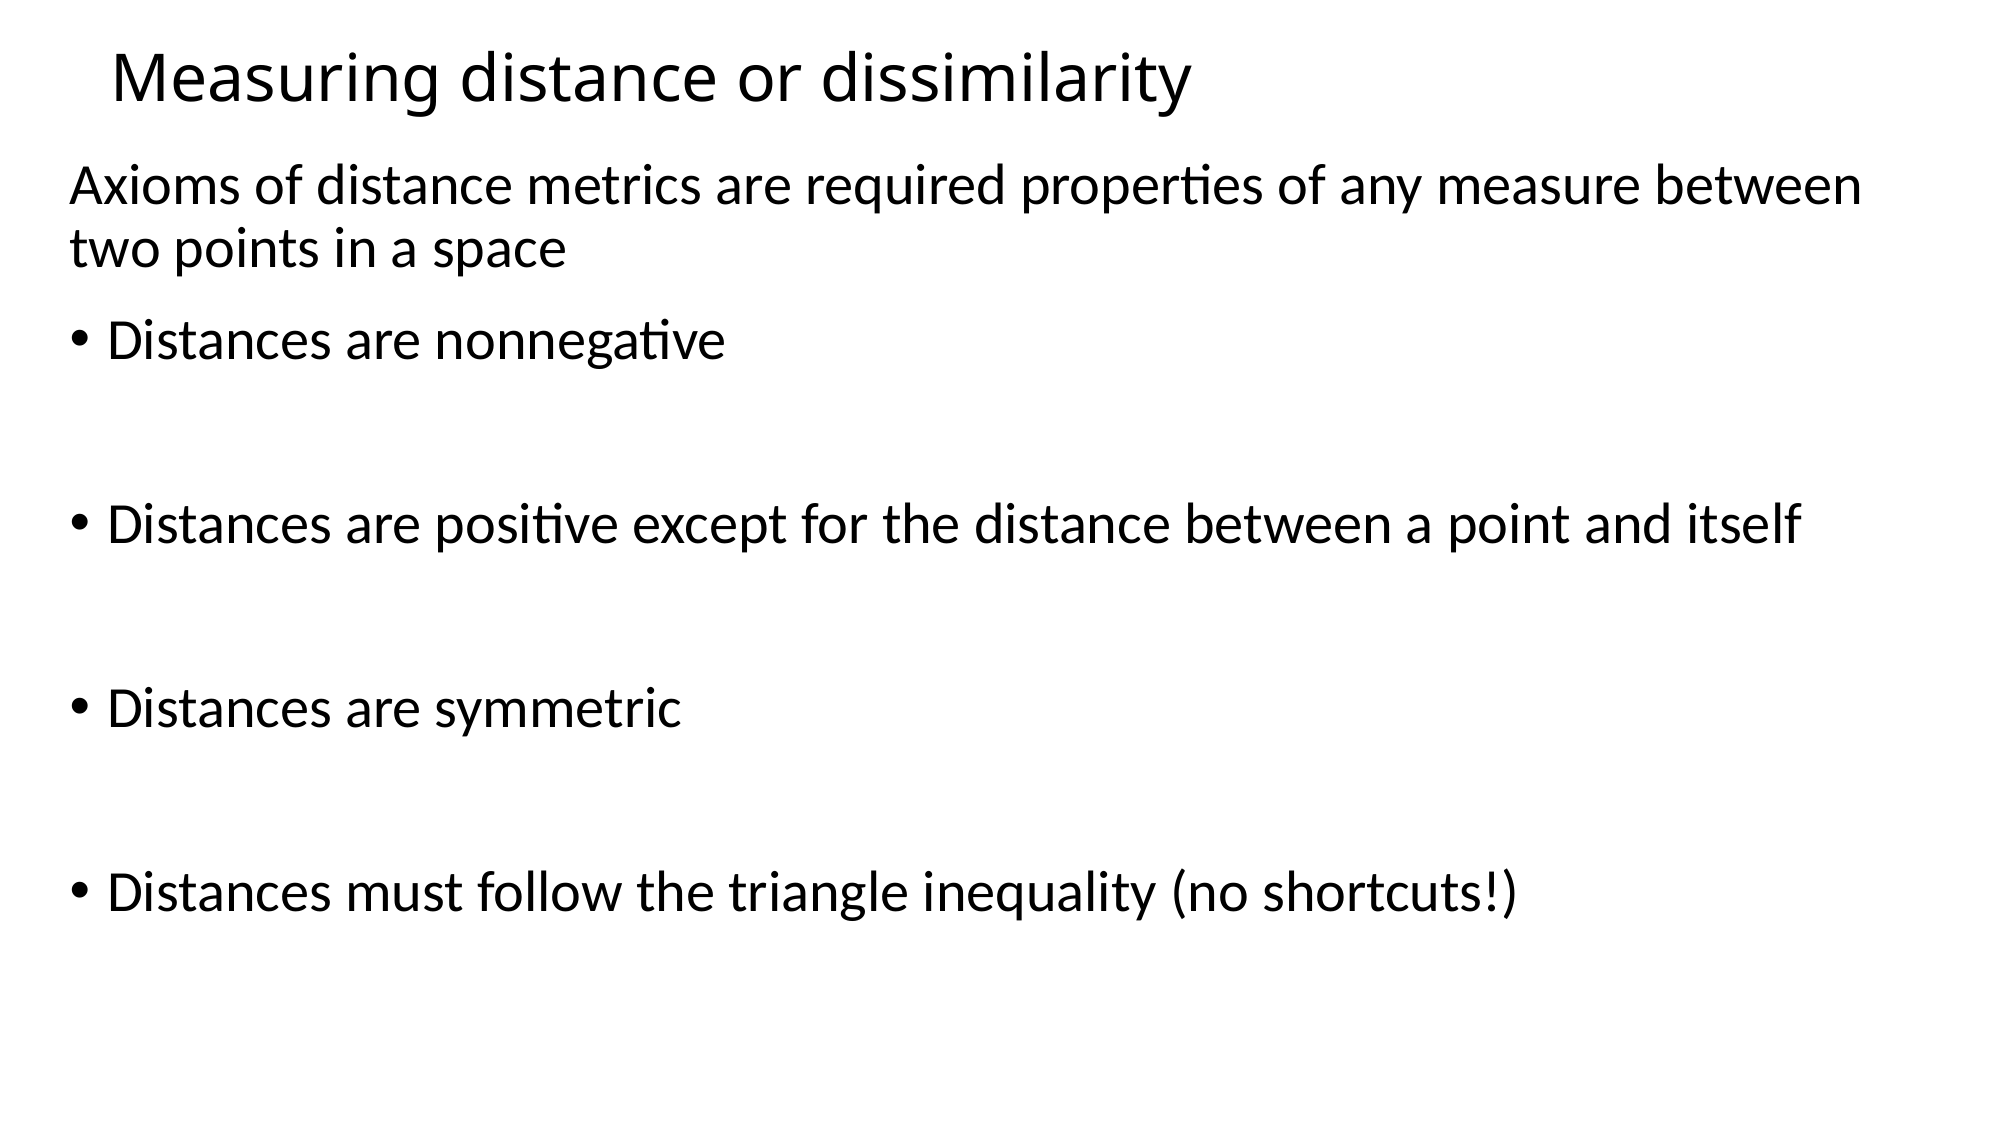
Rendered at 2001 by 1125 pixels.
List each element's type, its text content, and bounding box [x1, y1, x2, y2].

title Measuring distance or dissimilarity [95, 36, 1821, 124]
